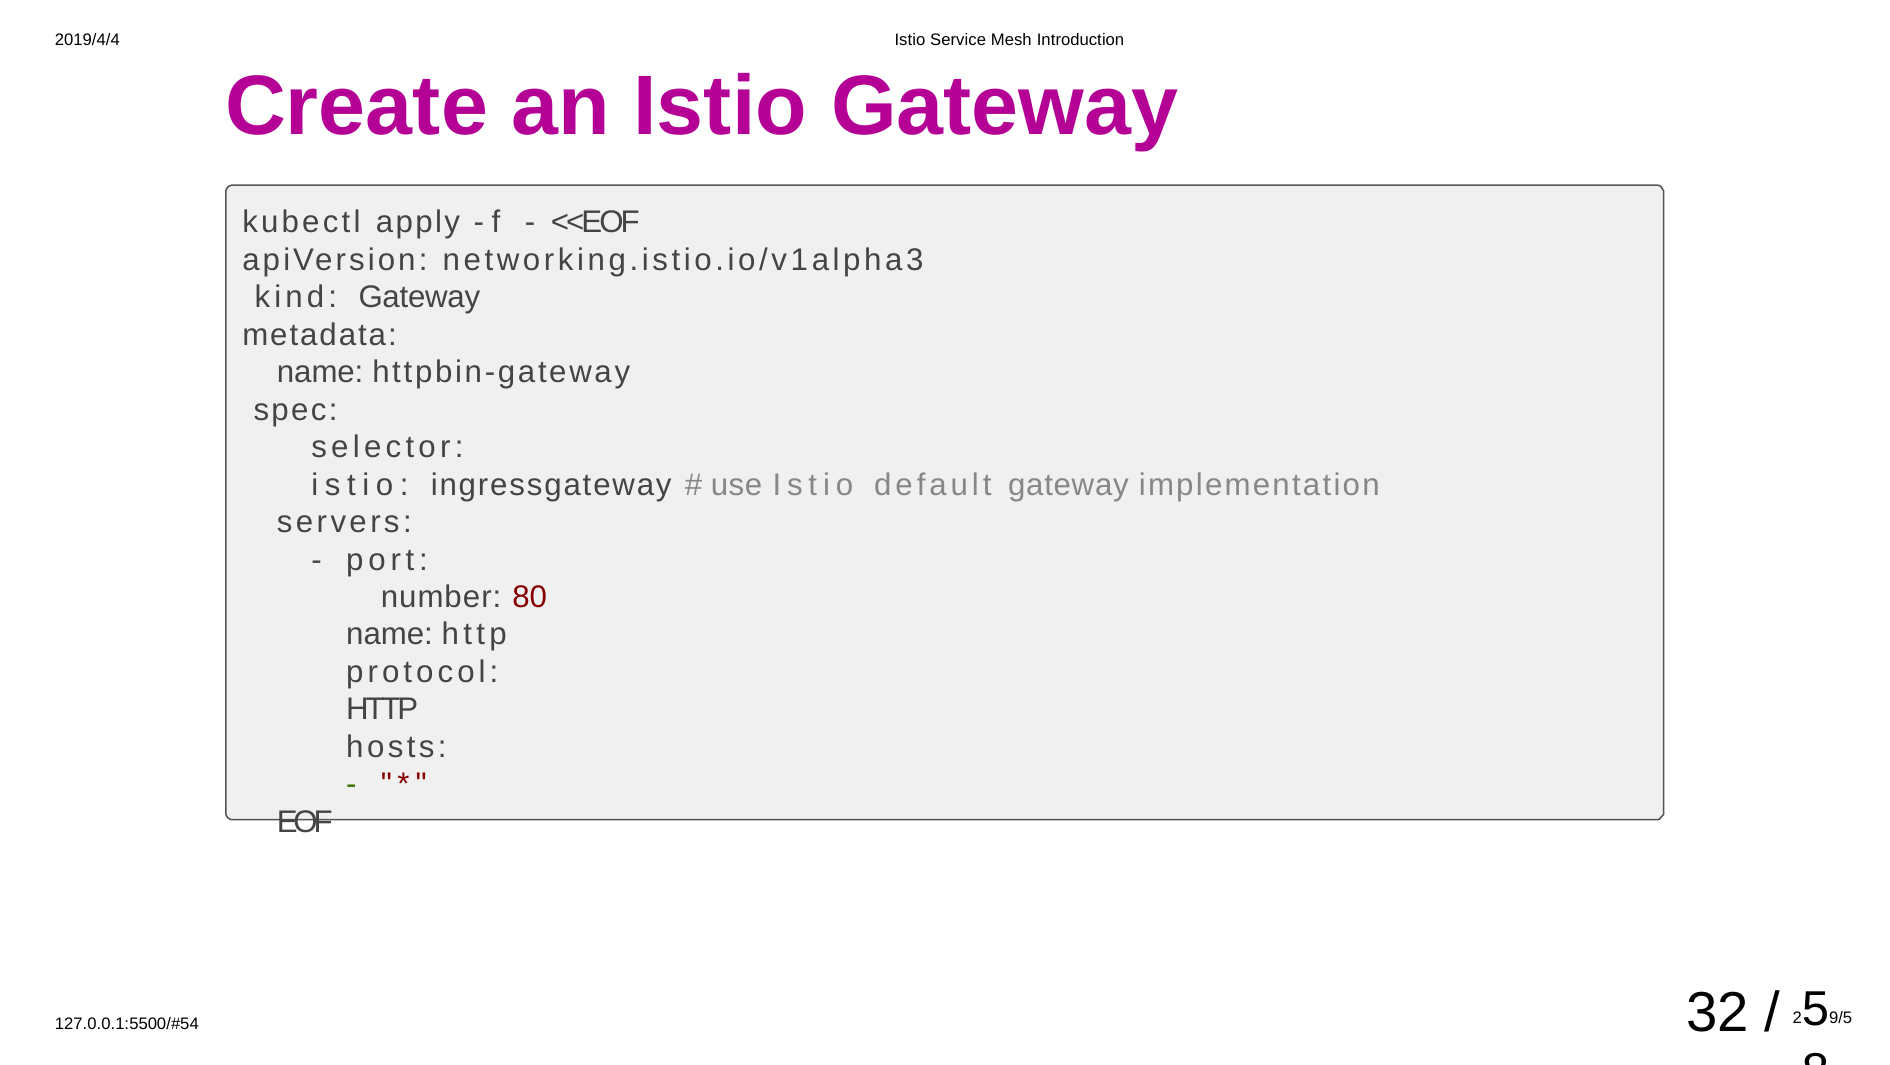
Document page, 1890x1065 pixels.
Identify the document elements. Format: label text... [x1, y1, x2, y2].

title Create an Istio Gateway [222, 47, 1180, 184]
slide_number 32 / [1680, 978, 1783, 1065]
footer 127.0.0.1:5500/#54 [53, 1011, 201, 1065]
text_box Istio Service Mesh Introduction [892, 27, 1125, 47]
text_box 259/588 [1790, 978, 1861, 1065]
text_box 2019/4/4 [53, 27, 123, 50]
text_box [224, 184, 1665, 821]
text_box kubectl apply -f - <<EOF apiVersion: networking.istio.io/v1alpha3 kind: Gateway metadata: name: httpbin-gateway spec: selector: istio: ingressgateway # use Istio default gateway implementation servers: - port: number: 80 name: http protocol: HTTP hosts: - "*" EOF [240, 830, 1423, 839]
